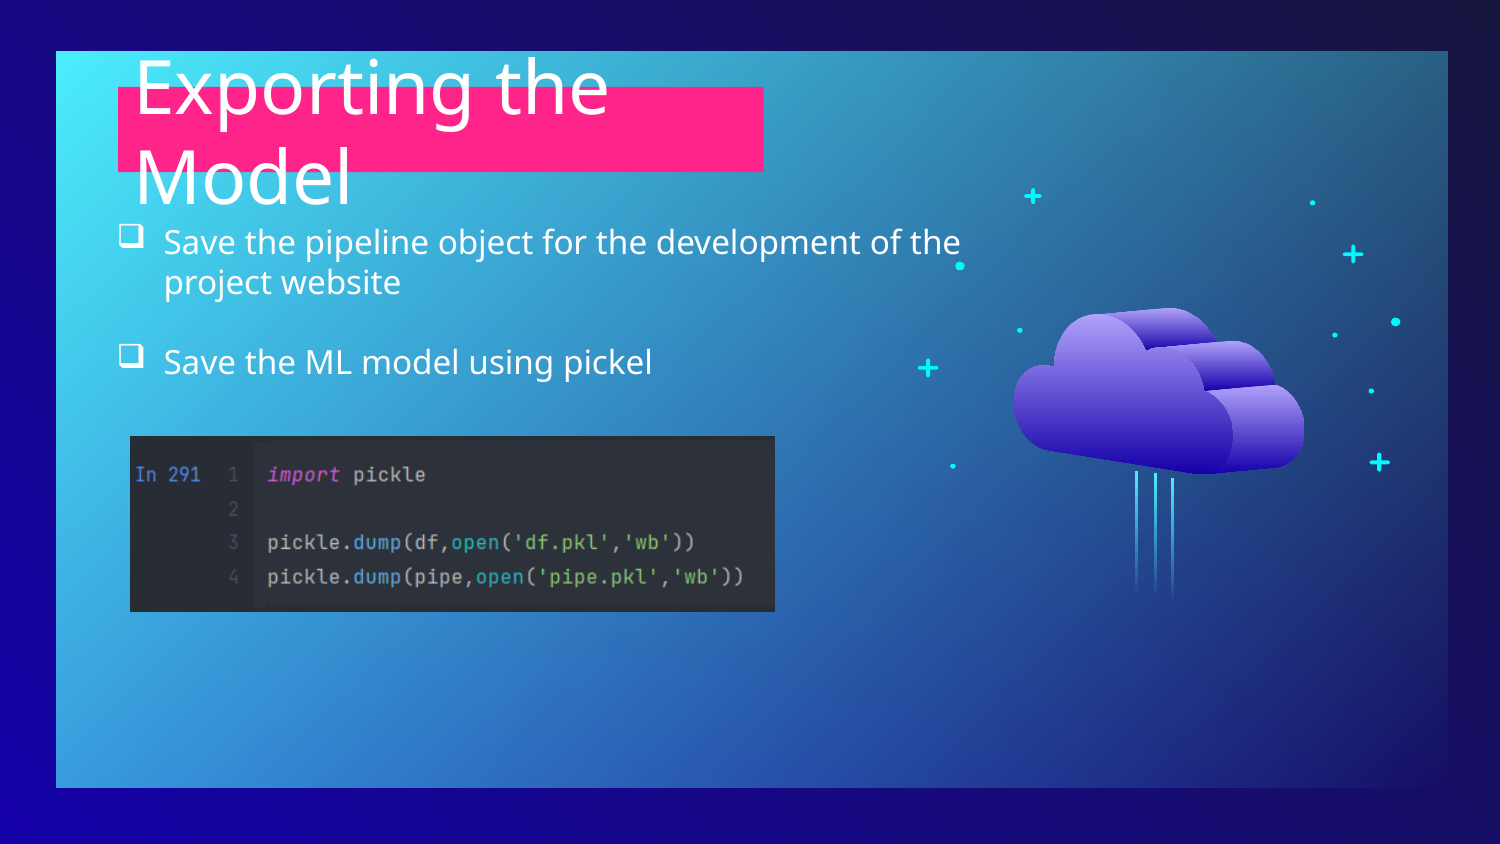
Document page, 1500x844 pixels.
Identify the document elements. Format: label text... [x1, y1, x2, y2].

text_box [917, 187, 1401, 602]
title Exporting the Model [118, 86, 764, 173]
text_box Save the pipeline object for the development of the project website Save the ML model using pickel [101, 206, 912, 298]
picture [130, 436, 775, 612]
